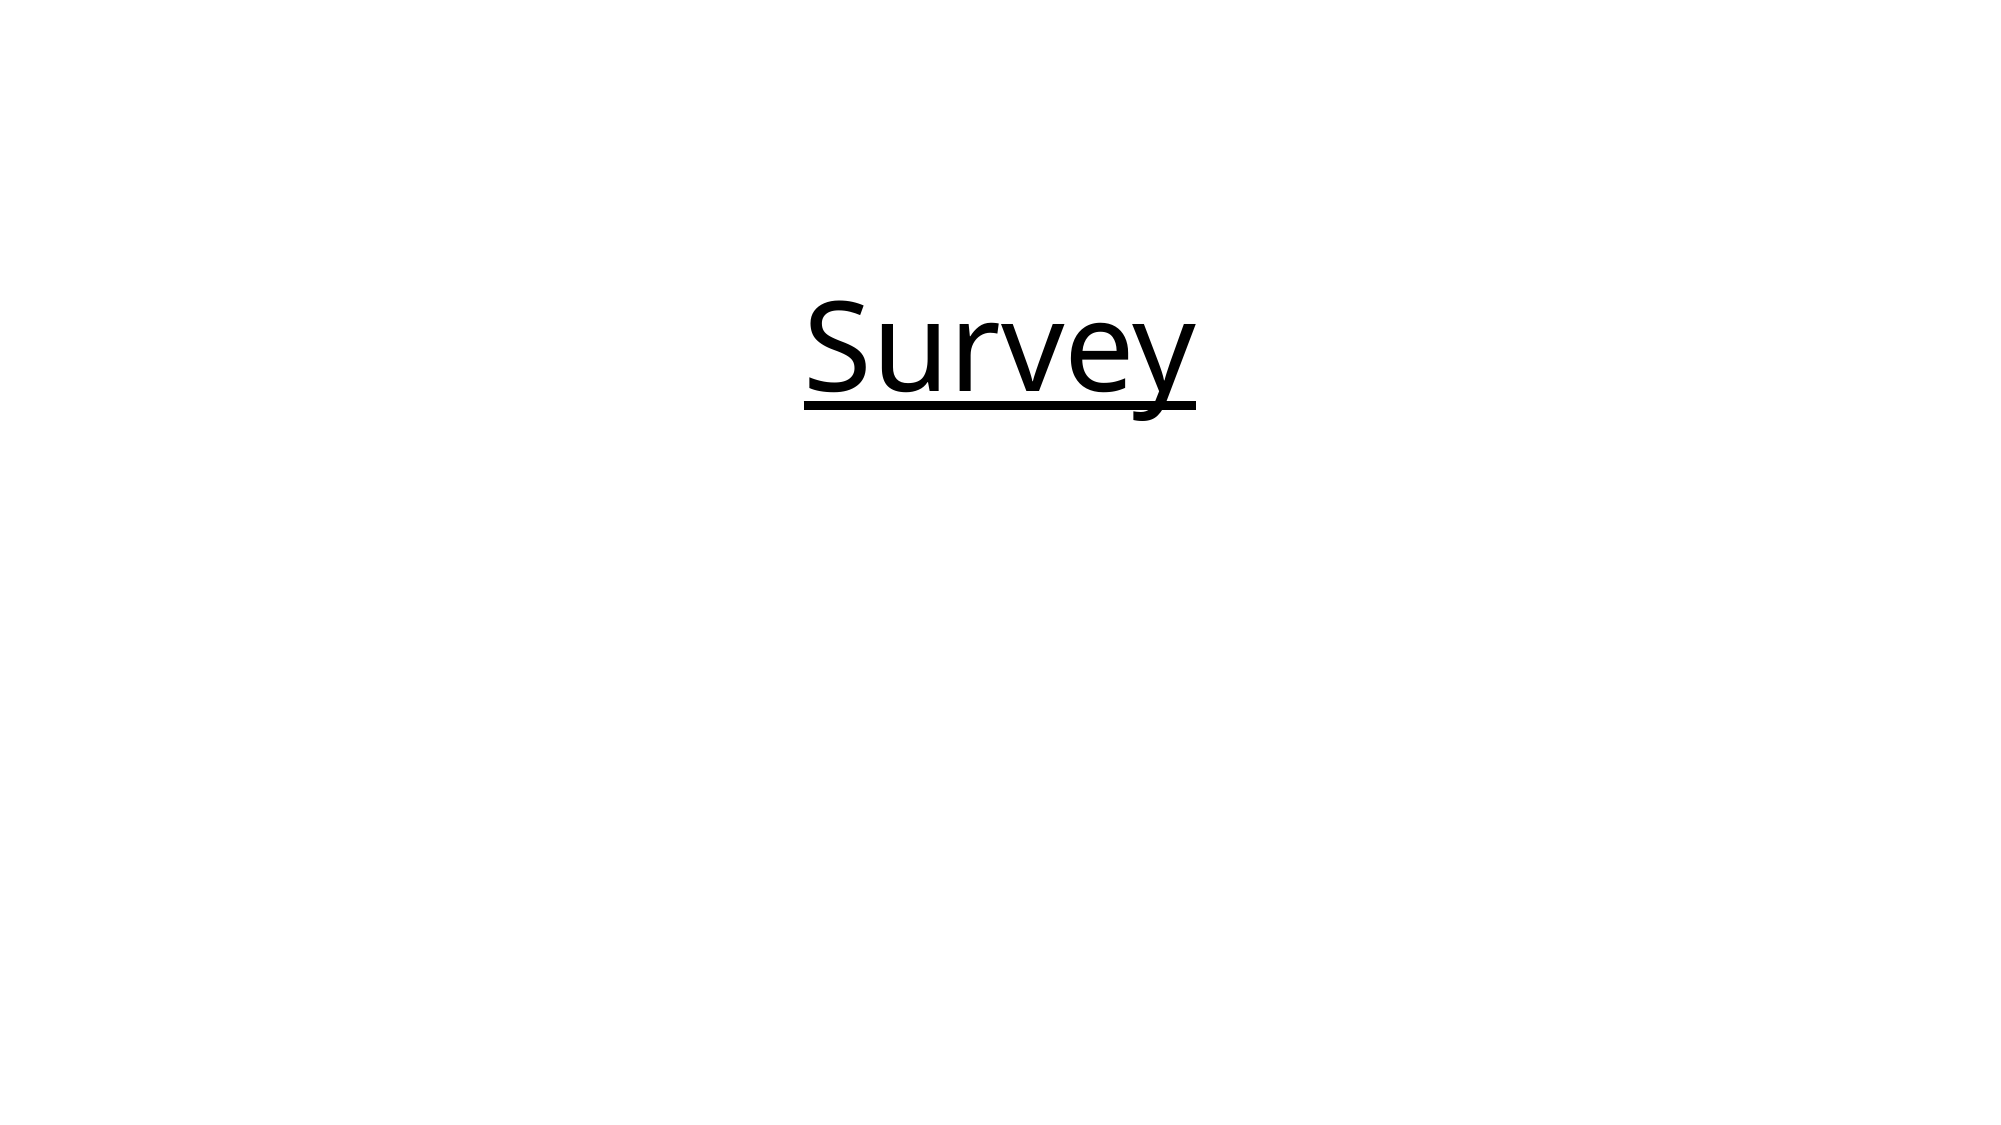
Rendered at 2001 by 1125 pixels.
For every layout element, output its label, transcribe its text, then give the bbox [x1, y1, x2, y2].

title Survey [249, 184, 1750, 576]
